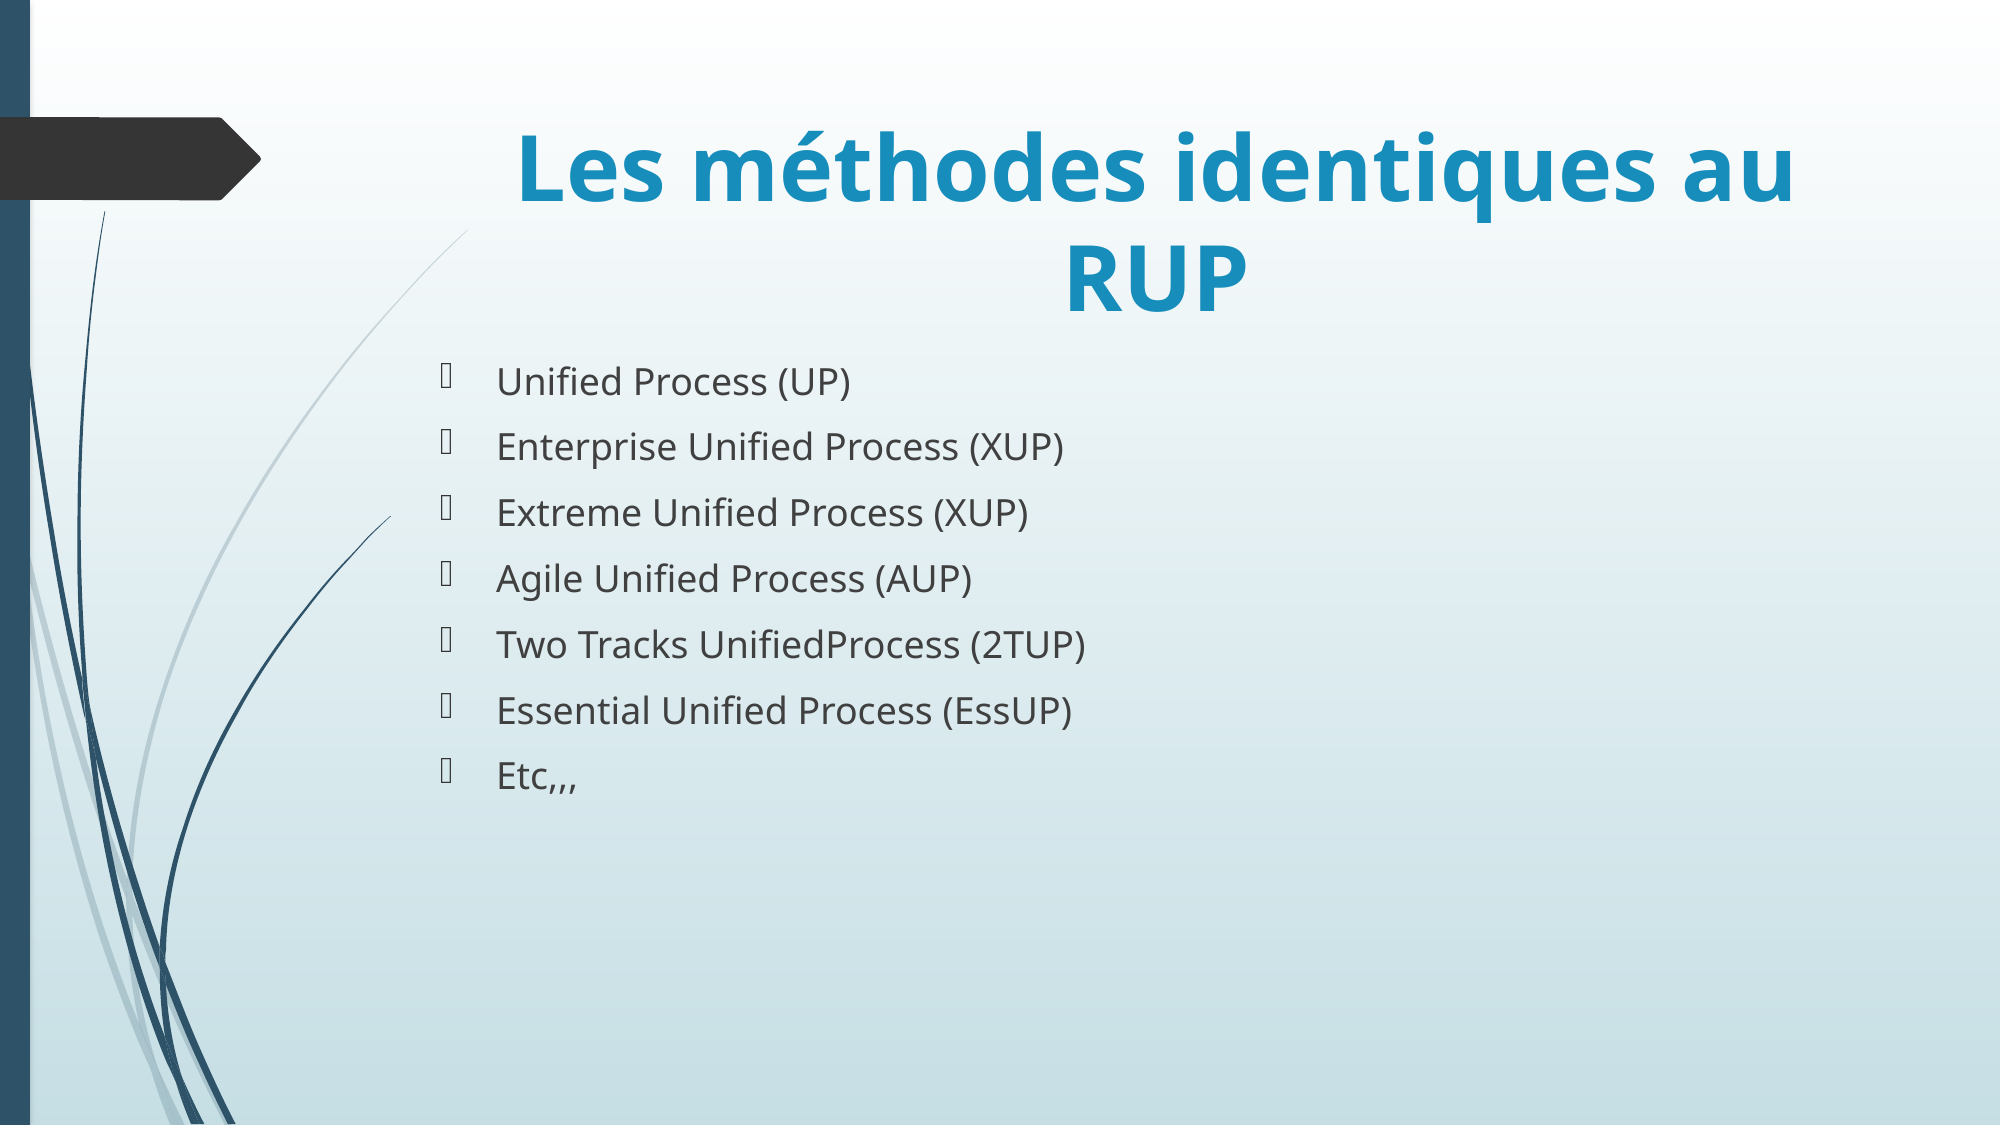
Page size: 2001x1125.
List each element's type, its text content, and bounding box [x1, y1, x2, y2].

title Les méthodes identiques au RUP [425, 102, 1888, 313]
list Unified Process (UP) Enterprise Unified Process (XUP) Extreme Unified Process (XUP) Agile Unified Process (AUP) Two Tracks UnifiedProcess (2TUP) Essential Unified Process (EssUP) Etc,,, [424, 350, 1888, 970]
